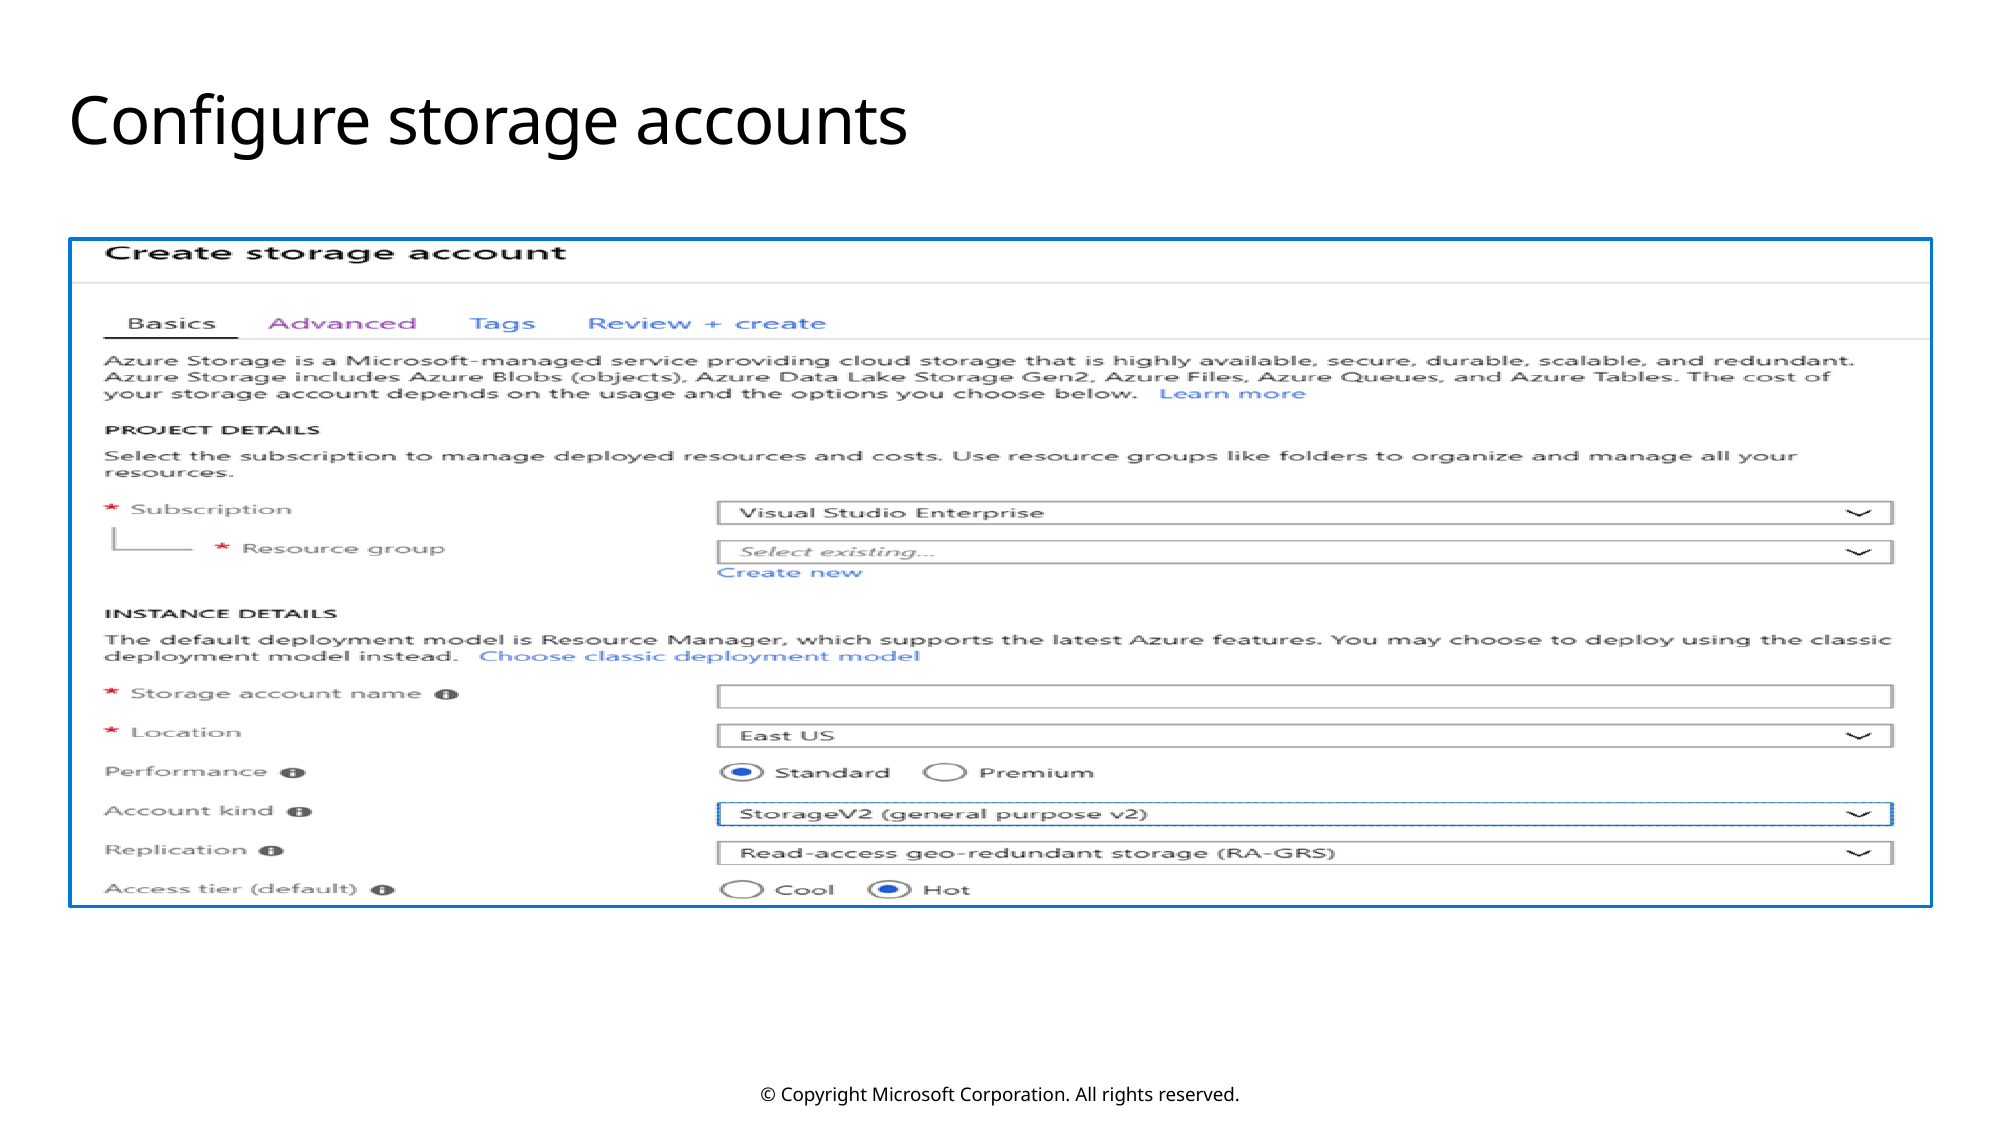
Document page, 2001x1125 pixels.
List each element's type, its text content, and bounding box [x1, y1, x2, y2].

picture [69, 238, 1932, 907]
title Configure storage accounts [68, 72, 1930, 184]
